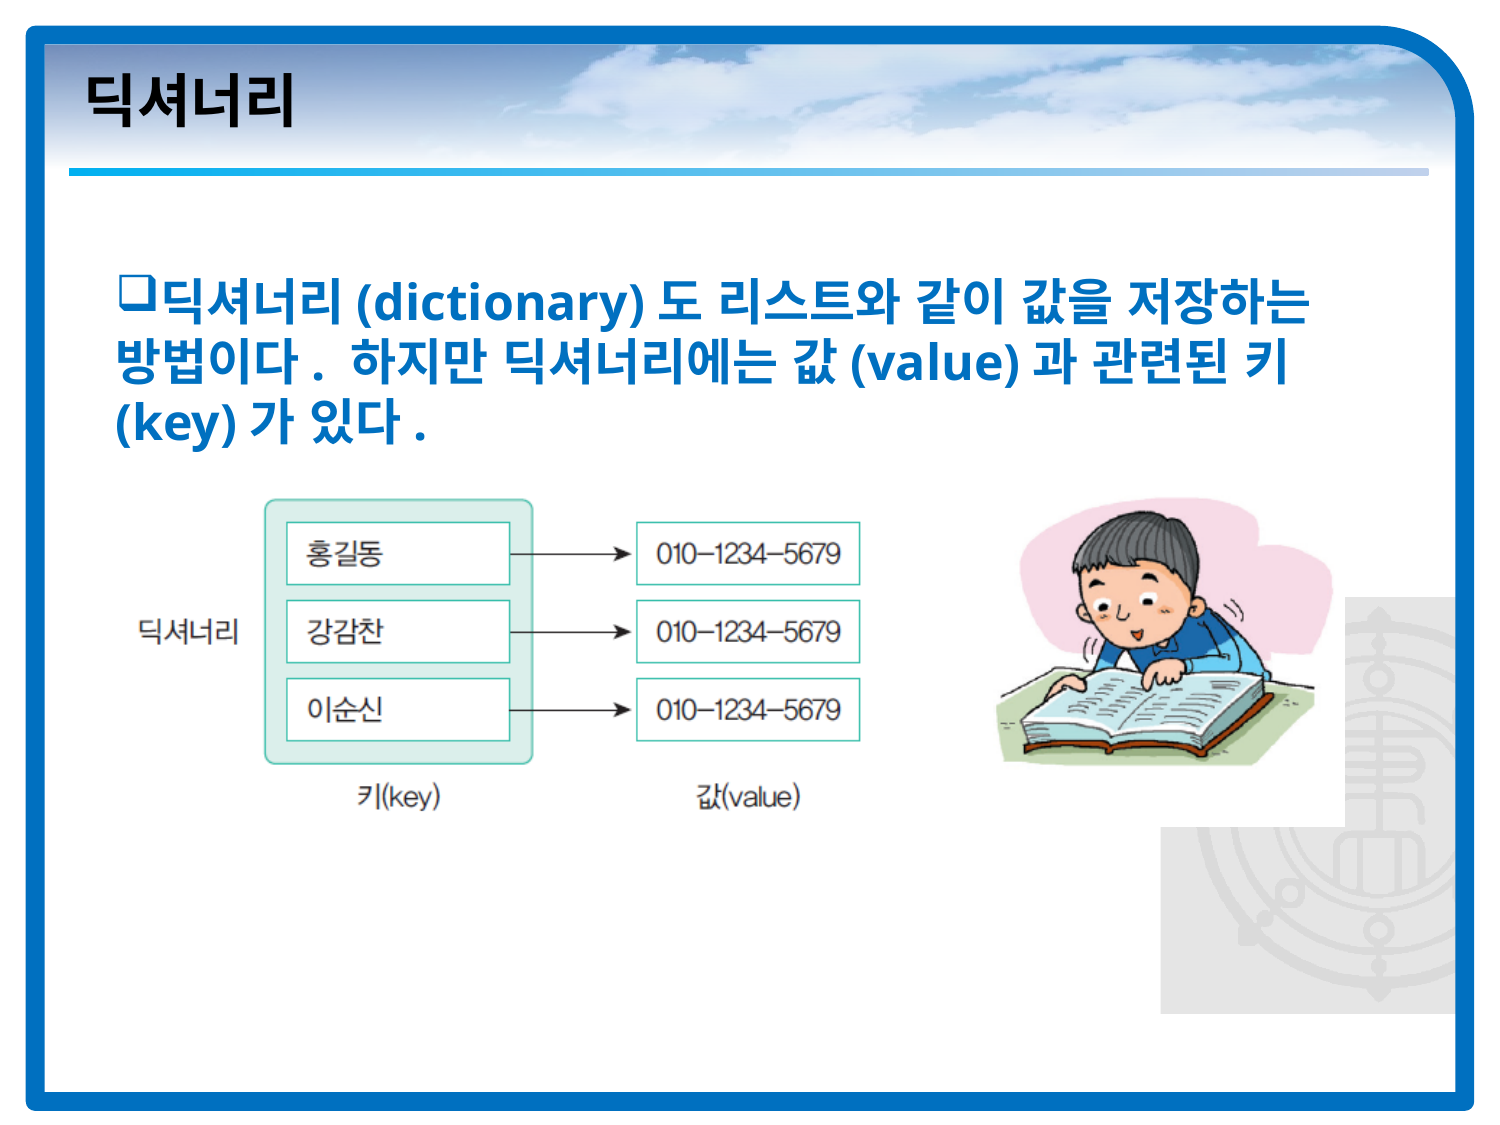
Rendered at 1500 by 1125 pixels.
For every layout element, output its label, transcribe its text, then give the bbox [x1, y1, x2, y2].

title 딕셔너리 [68, 35, 1419, 163]
list 딕셔너리(dictionary)도 리스트와 같이 값을 저장하는 방법이다. 하지만 딕셔너리에는 값(value)과 관련된 키(key)가 있다. [100, 262, 1438, 1000]
picture [123, 466, 1345, 827]
